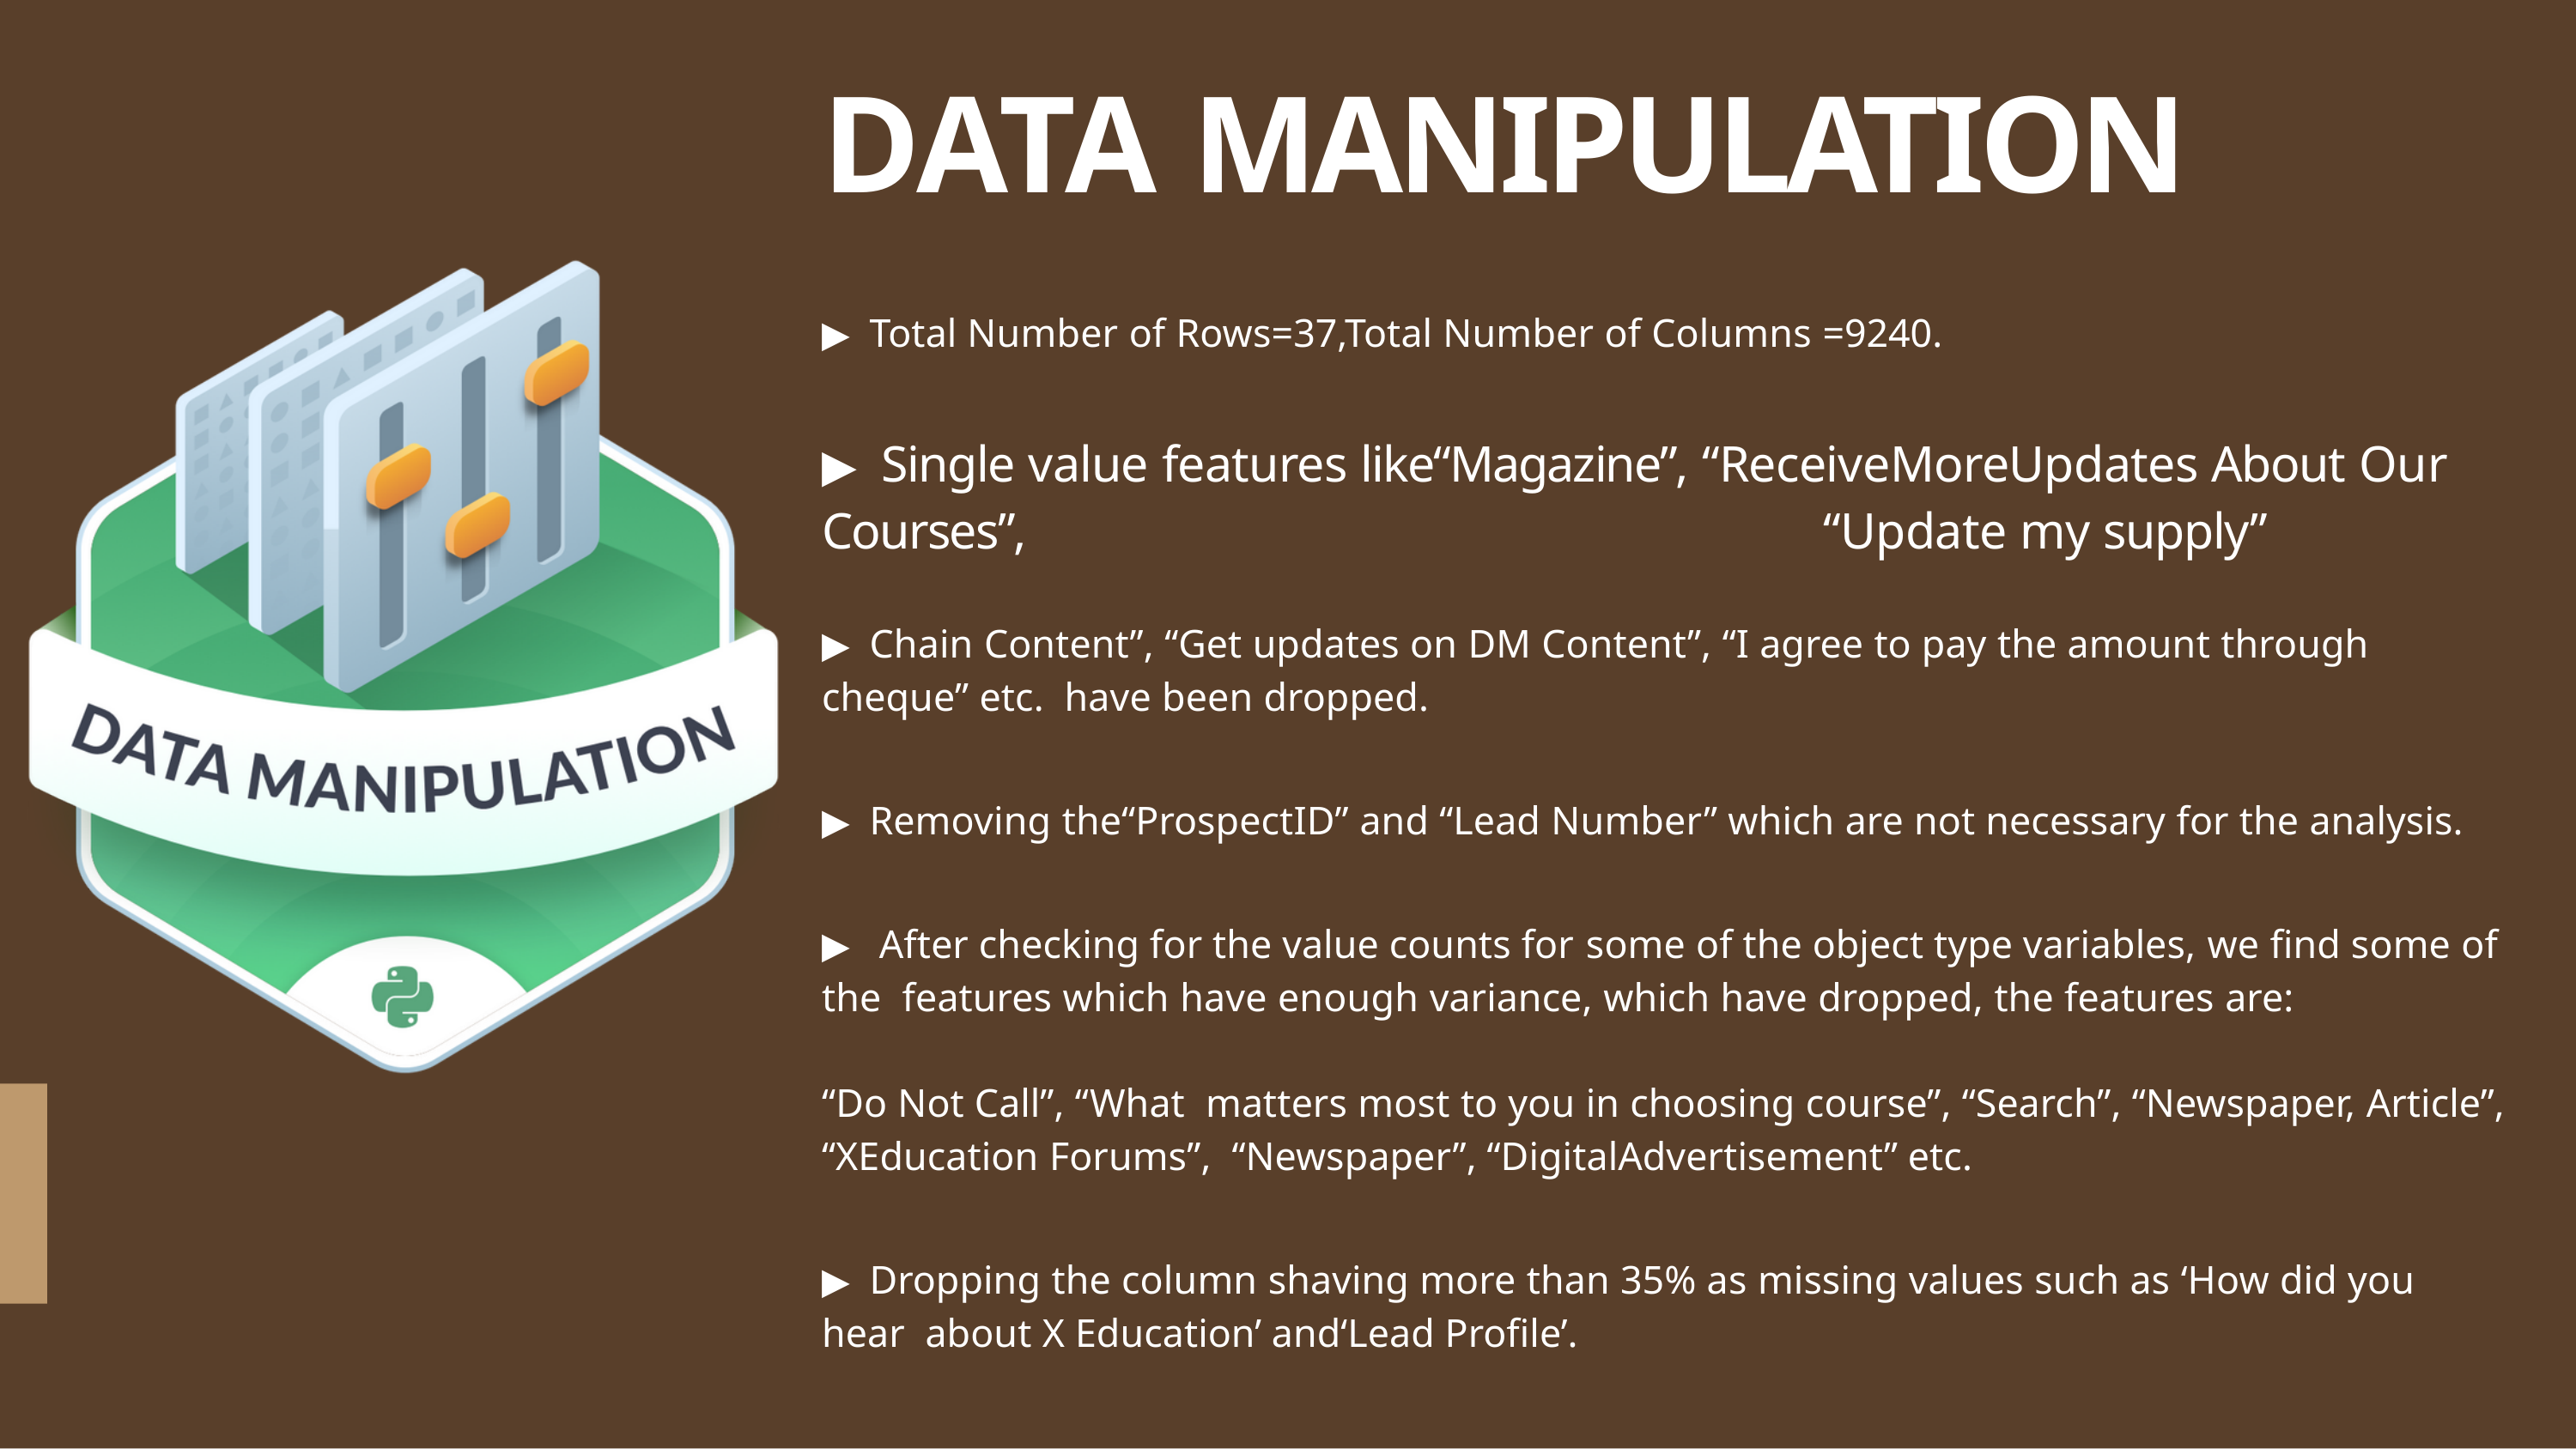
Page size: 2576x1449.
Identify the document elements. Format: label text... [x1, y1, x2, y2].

list ▶ Total Number of Rows=37,Total Number of Columns =9240. ▶ Single value features like“Magazine”, “ReceiveMoreUpdates About Our Courses”, “Update my supply” ▶ Chain Content”, “Get updates on DM Content”, “I agree to pay the amount through cheque” etc. have been dropped. ▶ Removing the“ProspectID” and “Lead Number” which are not necessary for the analysis. ▶ After checking for the value counts for some of the object type variables, we find some of the features which have enough variance, which have dropped, the features are: “Do Not Call”, “What matters most to you in choosing course”, “Search”, “Newspaper, Article”, “XEducation Forums”, “Newspaper”, “DigitalAdvertisement” etc. ▶ Dropping the column shaving more than 35% as missing values such as ‘How did you hear about X Education’ and‘Lead Profile’. [59, 306, 2517, 1355]
text_box [0, 0, 2576, 1449]
title DATA MANIPULATION [820, 57, 2394, 301]
picture [27, 250, 781, 1075]
text_box [0, 1083, 47, 1304]
